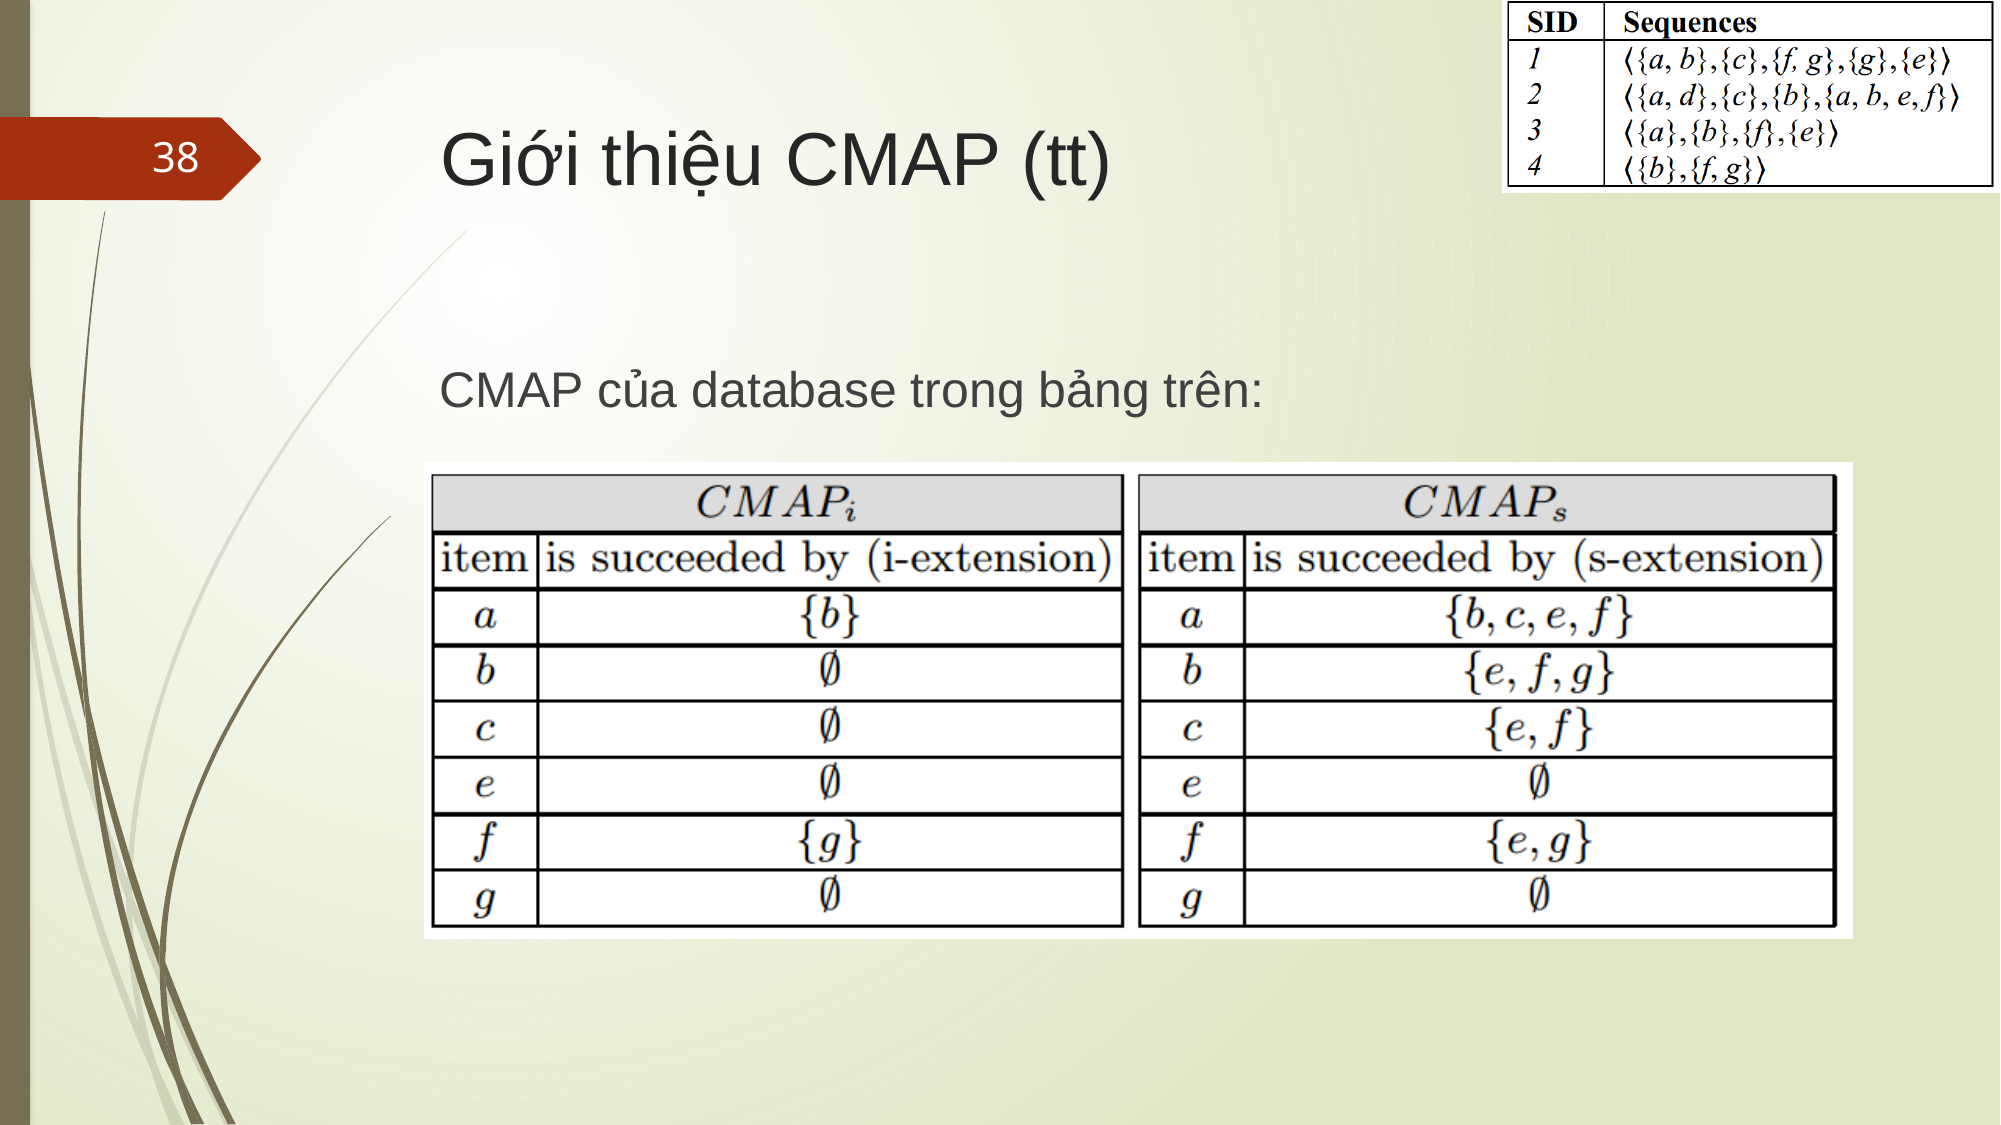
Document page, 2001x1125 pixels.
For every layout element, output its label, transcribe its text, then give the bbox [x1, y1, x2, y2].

picture [424, 462, 1854, 940]
picture [1501, 0, 2000, 194]
slide_number 38 [87, 129, 216, 190]
title Giới thiệu CMAP (tt) [425, 102, 1888, 313]
list CMAP của database trong bảng trên: [424, 350, 1888, 970]
